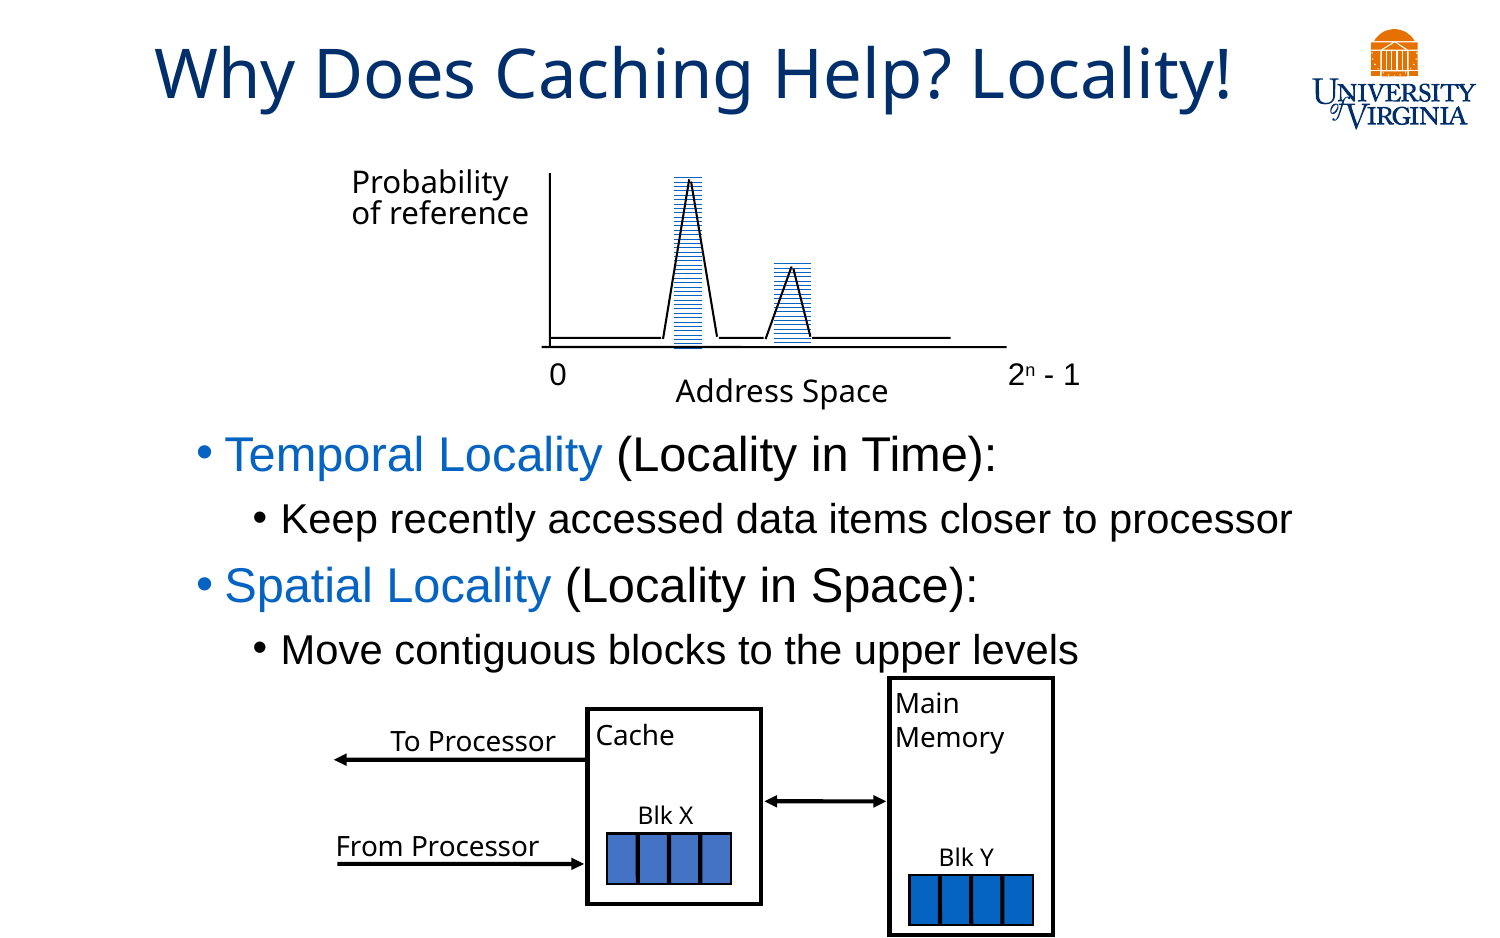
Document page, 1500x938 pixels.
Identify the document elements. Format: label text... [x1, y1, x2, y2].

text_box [333, 678, 1053, 936]
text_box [354, 164, 1091, 414]
title Why Does Caching Help? Locality! [145, 36, 1266, 200]
list Temporal Locality (Locality in Time): Keep recently accessed data items closer to processor Spatial Locality (Locality in Space): Move contiguous blocks to the upper levels [187, 419, 1355, 938]
